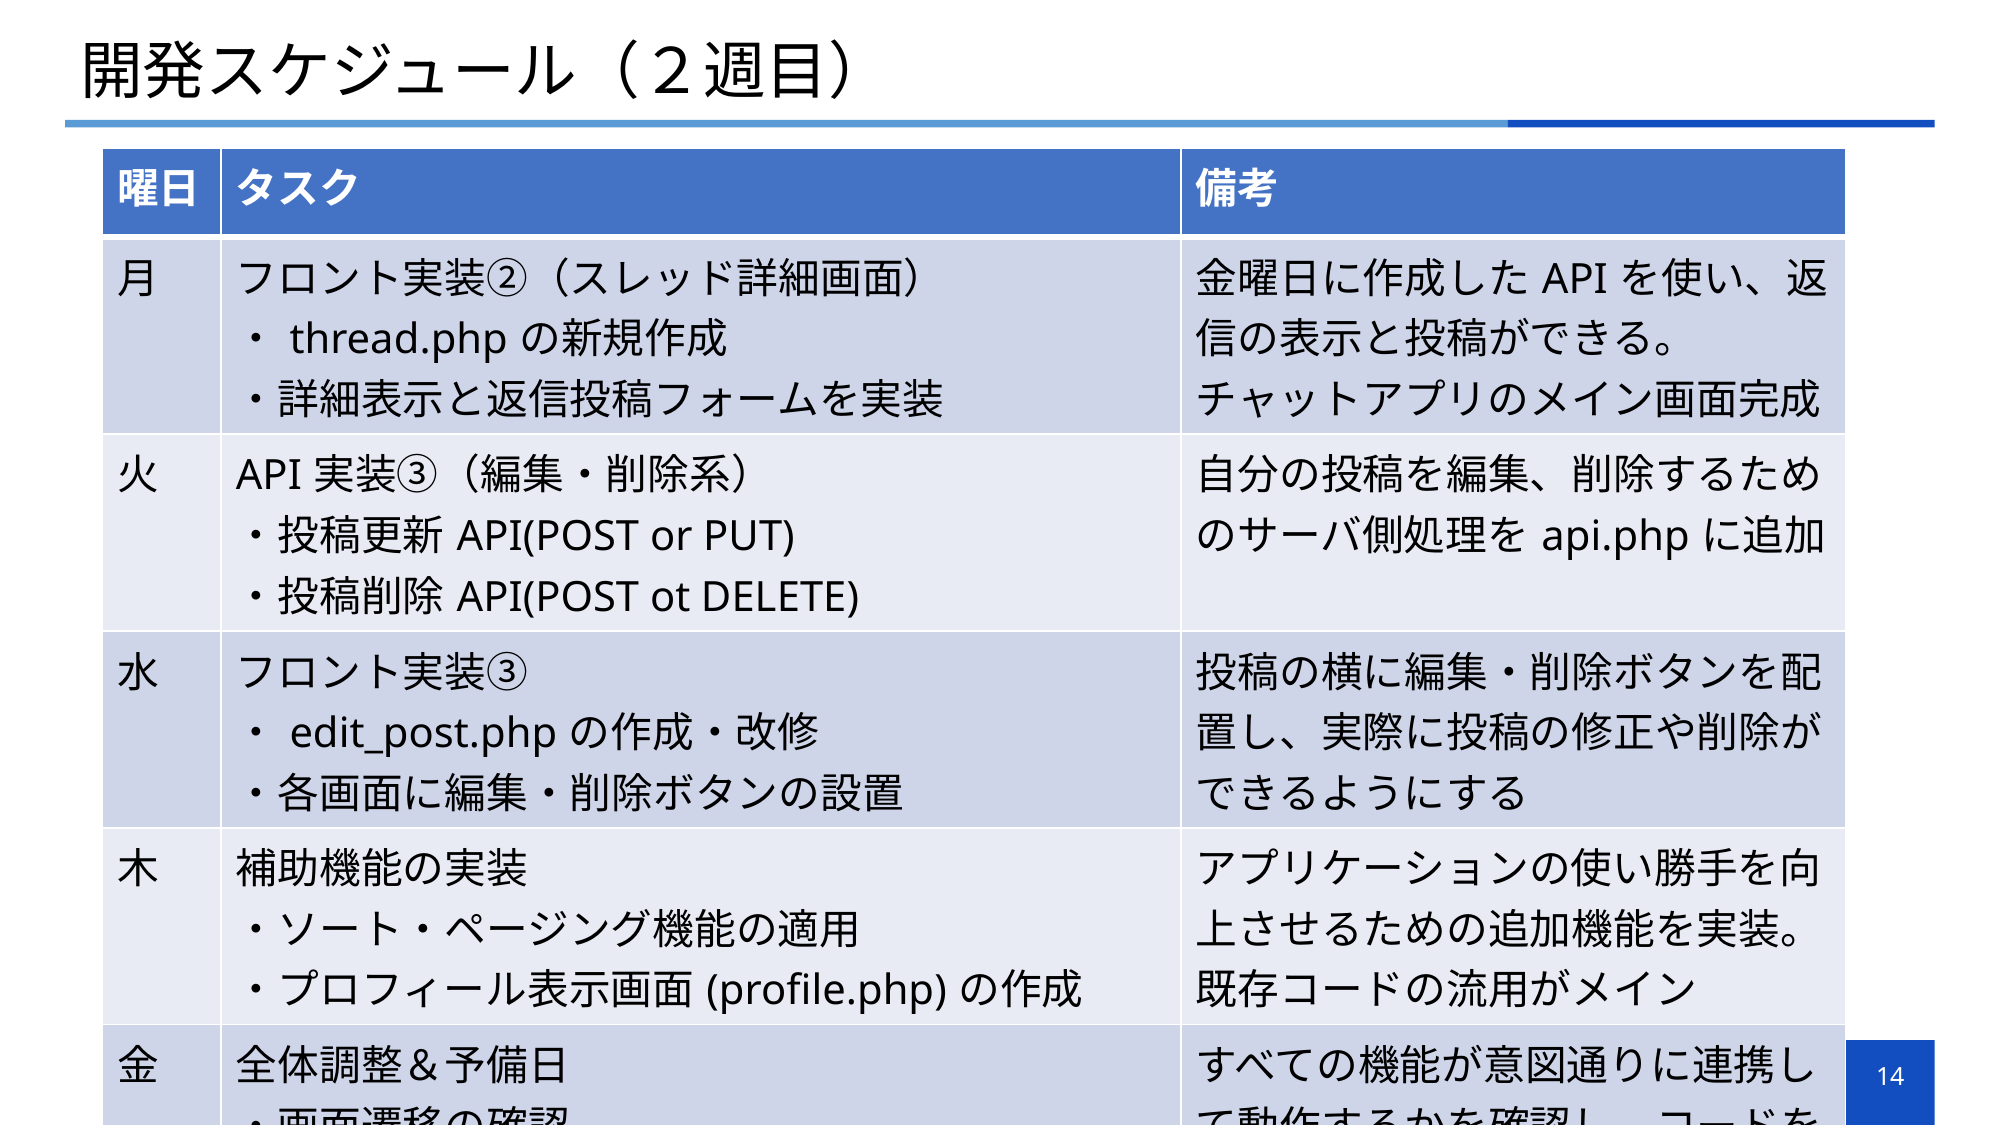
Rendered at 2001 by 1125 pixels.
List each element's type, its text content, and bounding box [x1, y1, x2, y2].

table_cell 自分の投稿を編集、削除するためのサーバ側処理をapi.phpに追加 [1182, 435, 1845, 630]
table_cell すべての機能が意図通りに連携して動作するかを確認し、コードを整理する。 遅延が発生した場合のバッファ [1182, 1025, 1845, 1125]
table_cell 金曜日に作成したAPIを使い、返信の表示と投稿ができる。 チャットアプリのメイン画面完成 [1182, 240, 1845, 433]
table_cell API実装③（編集・削除系） ・投稿更新API(POST or PUT) ・投稿削除API(POST ot DELETE) [222, 435, 1180, 630]
table_cell 木 [103, 829, 220, 1024]
table_cell 補助機能の実装 ・ソート・ページング機能の適用 ・プロフィール表示画面(profile.php)の作成 [222, 829, 1180, 1024]
table_cell フロント実装②（スレッド詳細画面） ・thread.phpの新規作成 ・詳細表示と返信投稿フォームを実装 [222, 240, 1180, 433]
table_header 曜日 [103, 149, 220, 234]
table_cell 投稿の横に編集・削除ボタンを配置し、実際に投稿の修正や削除ができるようにする [1182, 632, 1845, 827]
table_cell 水 [103, 632, 220, 827]
table_cell フロント実装③ ・edit_post.phpの作成・改修 ・各画面に編集・削除ボタンの設置 [222, 632, 1180, 827]
table_cell 全体調整＆予備日 ・画面遷移の確認 ・表示崩れの修正、コードのリファクタリング [222, 1025, 1180, 1125]
table_cell 月 [103, 240, 220, 433]
table_cell 金 [103, 1025, 220, 1125]
table_cell 火 [103, 435, 220, 630]
table_header タスク [222, 149, 1180, 234]
table_cell アプリケーションの使い勝手を向上させるための追加機能を実装。 既存コードの流用がメイン [1182, 829, 1845, 1024]
title 開発スケジュール（２週目） [65, 32, 1935, 115]
slide_number 14 [1846, 1047, 1935, 1108]
table_header 備考 [1182, 149, 1845, 234]
